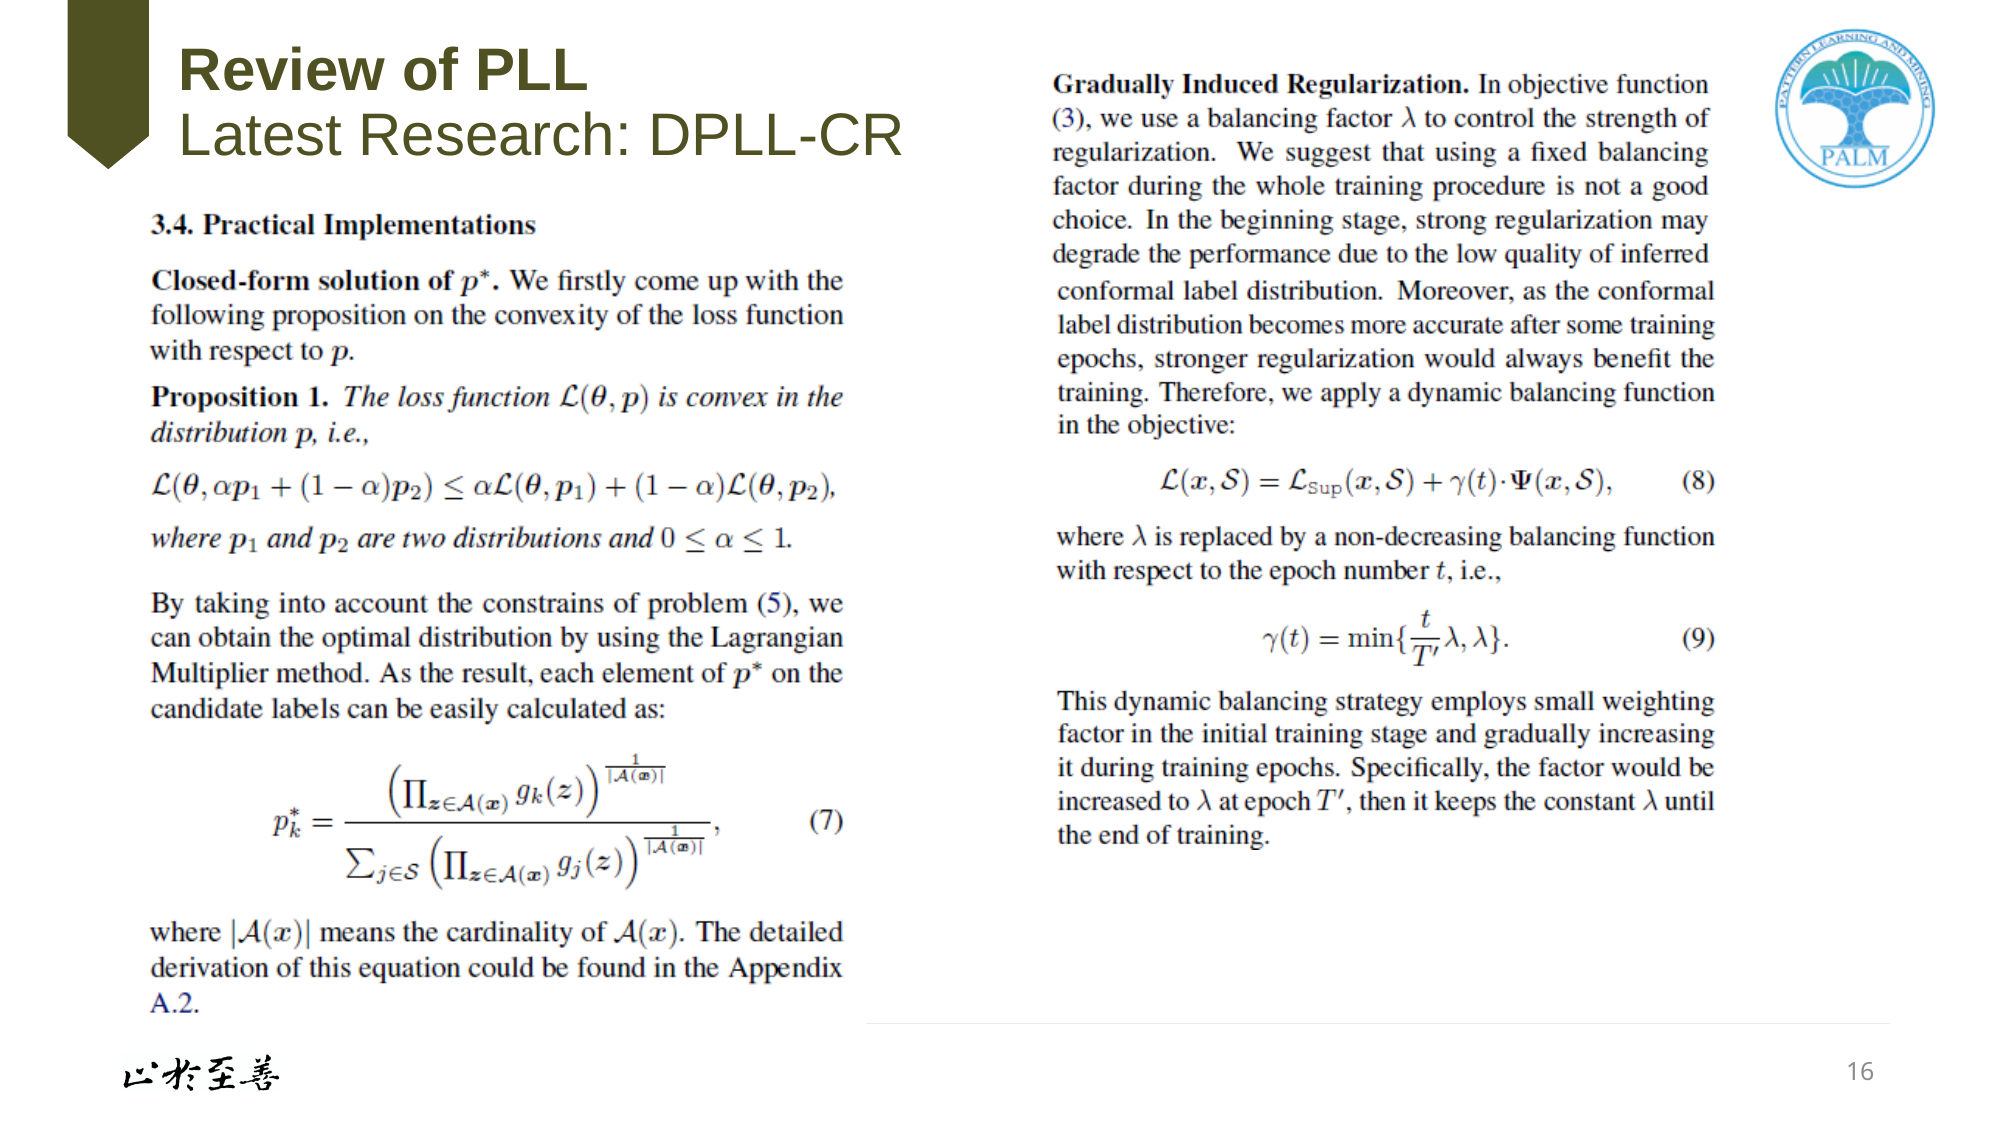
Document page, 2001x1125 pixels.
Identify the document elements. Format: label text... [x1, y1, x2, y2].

slide_number 16 [1439, 1042, 1890, 1103]
picture [122, 1053, 280, 1092]
picture [103, 205, 866, 1030]
title Review of PLL Latest Research: DPLL-CR [178, 39, 1519, 169]
picture [1753, 11, 1954, 196]
picture [1025, 58, 1730, 850]
